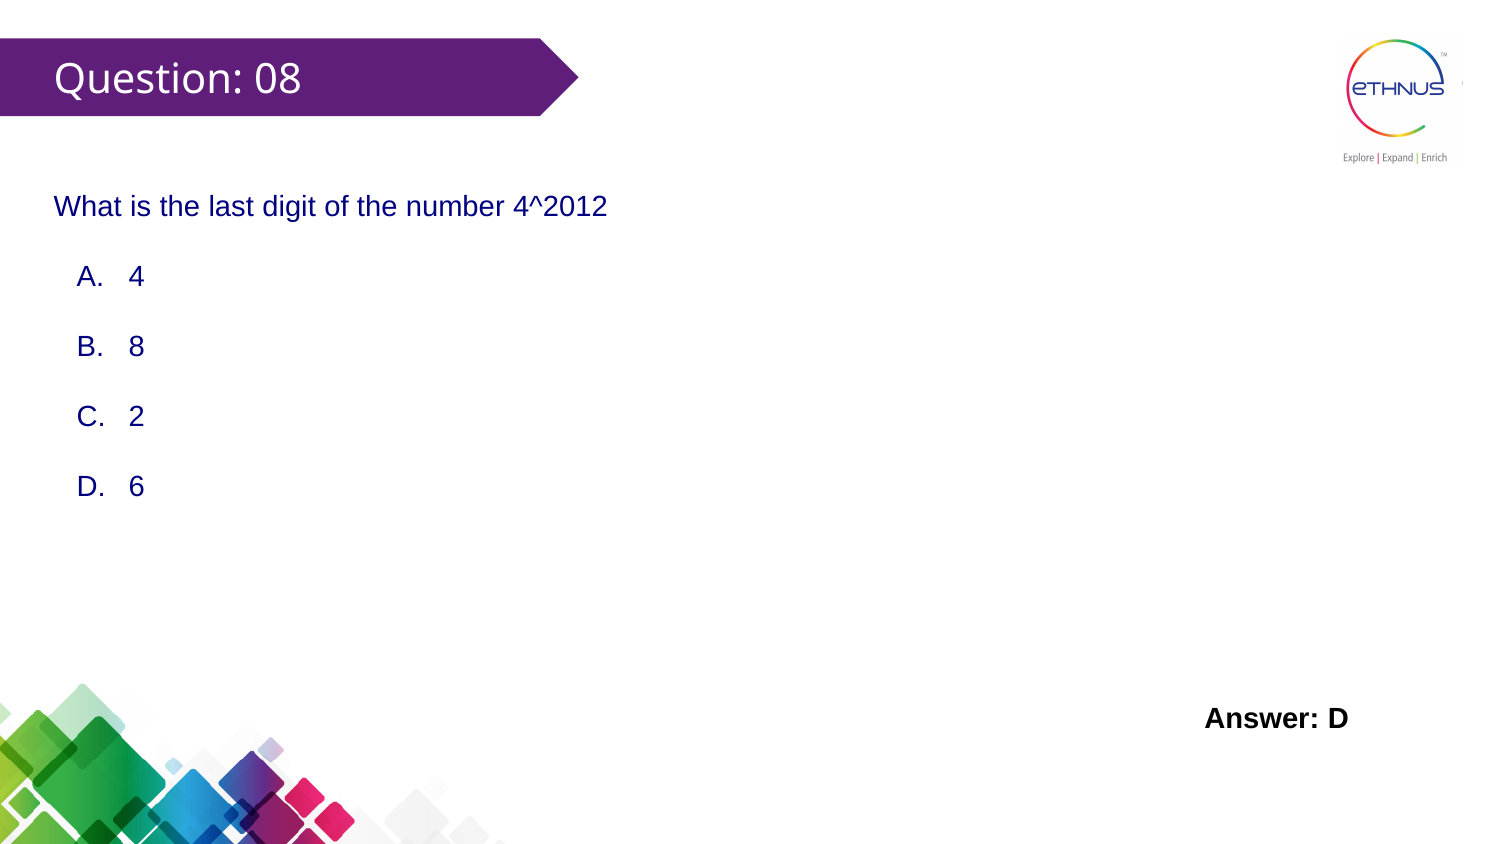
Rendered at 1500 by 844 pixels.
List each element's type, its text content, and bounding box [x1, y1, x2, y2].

text_box Question: 08 [53, 38, 518, 117]
picture [0, 668, 732, 844]
text_box Answer: D [1189, 684, 1446, 763]
text_box [518, 38, 579, 117]
text_box What is the last digit of the number 4^2012 4 8 2 6 [53, 152, 1265, 669]
text_box [0, 38, 53, 117]
picture [1343, 38, 1463, 165]
